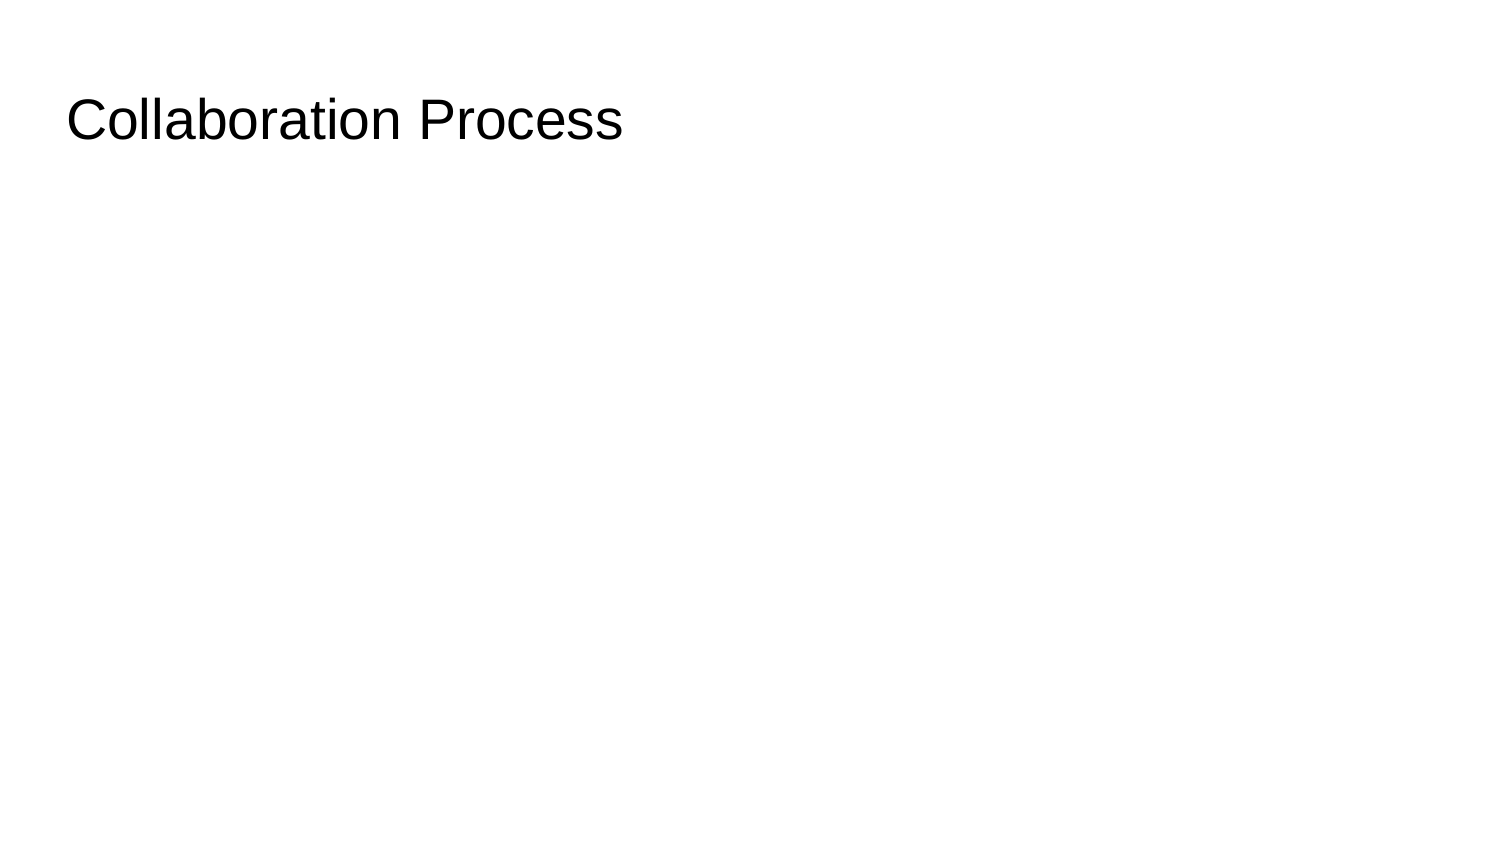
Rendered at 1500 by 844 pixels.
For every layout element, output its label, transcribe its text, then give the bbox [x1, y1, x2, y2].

title Collaboration Process [51, 72, 1449, 167]
